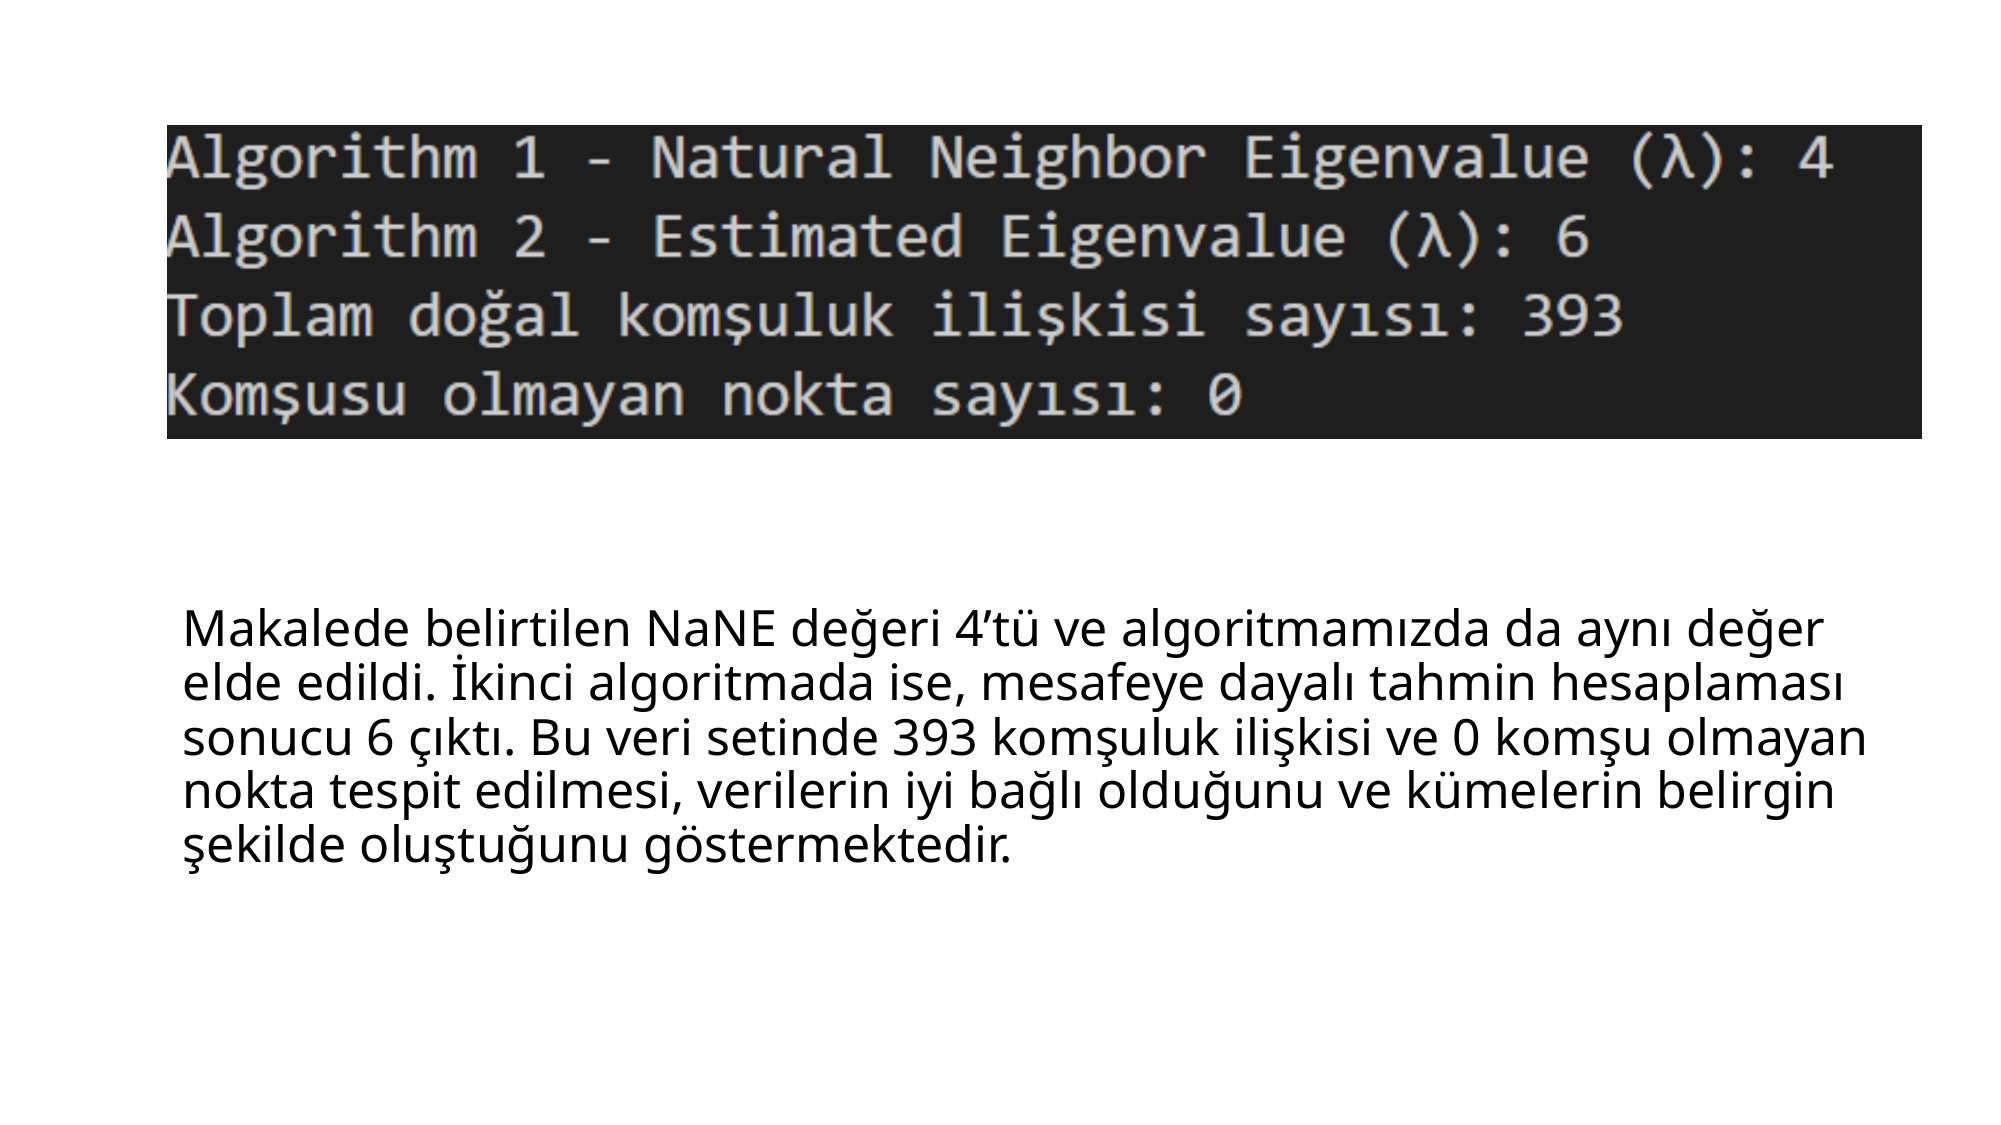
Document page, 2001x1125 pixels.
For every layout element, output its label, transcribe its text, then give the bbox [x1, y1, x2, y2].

picture [167, 125, 1922, 440]
list Makalede belirtilen NaNE değeri 4’tü ve algoritmamızda da aynı değer elde edildi. İkinci algoritmada ise, mesafeye dayalı tahmin hesaplaması sonucu 6 çıktı. Bu veri setinde 393 komşuluk ilişkisi ve 0 komşu olmayan nokta tespit edilmesi, verilerin iyi bağlı olduğunu ve kümelerin belirgin şekilde oluştuğunu göstermektedir. [167, 596, 1922, 999]
